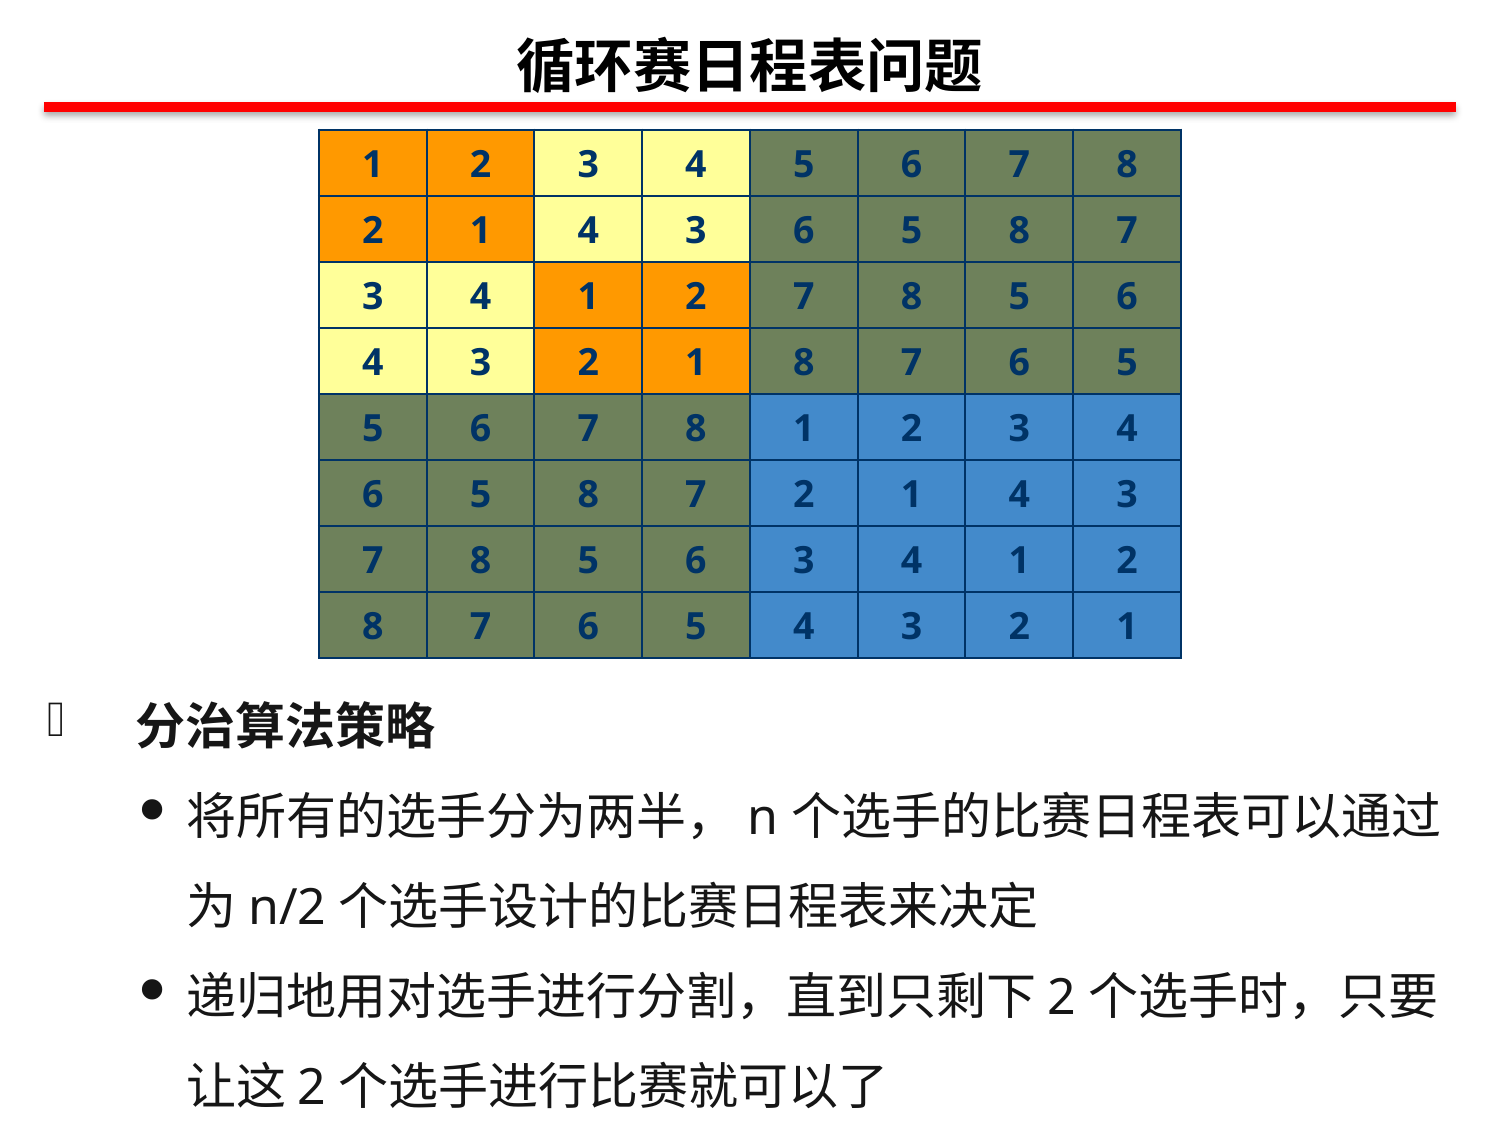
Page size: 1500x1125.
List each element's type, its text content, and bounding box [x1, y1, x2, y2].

table_cell 7 [859, 329, 964, 393]
table_cell 6 [751, 197, 857, 261]
table_cell 3 [859, 593, 964, 657]
table_cell 5 [535, 527, 641, 591]
table_cell 3 [966, 395, 1072, 459]
table_cell 8 [966, 197, 1072, 261]
table_cell 4 [966, 461, 1072, 525]
table_cell 1 [535, 263, 641, 327]
table_cell 2 [1074, 527, 1180, 591]
table_header 7 [966, 131, 1072, 195]
table_cell 6 [320, 461, 426, 525]
table_cell 7 [320, 527, 426, 591]
table_cell 8 [428, 527, 533, 591]
table_cell 5 [1074, 329, 1180, 393]
table_cell 2 [859, 395, 964, 459]
table_cell 1 [428, 197, 533, 261]
table_cell 1 [643, 329, 749, 393]
table_cell 5 [428, 461, 533, 525]
table_cell 5 [859, 197, 964, 261]
table_cell 7 [428, 593, 533, 657]
text_box 循环赛日程表问题 [0, 7, 1500, 102]
text_box 分治算法策略 将所有的选手分为两半，n个选手的比赛日程表可以通过为n/2个选手设计的比赛日程表来决定 递归地用对选手进行分割，直到只剩下2个选手时，只要让这2个选手进行比赛就可以了 [23, 656, 1495, 1118]
table_cell 7 [535, 395, 641, 459]
table_cell 8 [751, 329, 857, 393]
table_cell 6 [428, 395, 533, 459]
table_cell 7 [751, 263, 857, 327]
table_cell 2 [643, 263, 749, 327]
table_header 6 [859, 131, 964, 195]
table_cell 4 [320, 329, 426, 393]
table_cell 4 [428, 263, 533, 327]
table_cell 6 [643, 527, 749, 591]
table_cell 6 [535, 593, 641, 657]
table_cell 2 [966, 593, 1072, 657]
table_cell 4 [859, 527, 964, 591]
table_cell 7 [1074, 197, 1180, 261]
table_cell 2 [320, 197, 426, 261]
table_cell 1 [966, 527, 1072, 591]
table_cell 4 [751, 593, 857, 657]
table_cell 8 [859, 263, 964, 327]
table_header 1 [320, 131, 426, 195]
table_cell 2 [535, 329, 641, 393]
table_cell 8 [320, 593, 426, 657]
table_cell 3 [428, 329, 533, 393]
table_cell 5 [643, 593, 749, 657]
table_header 8 [1074, 131, 1180, 195]
table_header 5 [751, 131, 857, 195]
table_header 2 [428, 131, 533, 195]
table_cell 3 [1074, 461, 1180, 525]
table_cell 6 [966, 329, 1072, 393]
table_cell 6 [1074, 263, 1180, 327]
table_cell 3 [643, 197, 749, 261]
table_cell 3 [320, 263, 426, 327]
table_cell 5 [966, 263, 1072, 327]
table_cell 7 [643, 461, 749, 525]
table_cell 1 [1074, 593, 1180, 657]
table_cell 3 [751, 527, 857, 591]
table_cell 2 [751, 461, 857, 525]
table_header 3 [535, 131, 641, 195]
table_cell 8 [535, 461, 641, 525]
table_cell 1 [751, 395, 857, 459]
table_header 4 [643, 131, 749, 195]
table_cell 8 [643, 395, 749, 459]
table_cell 4 [535, 197, 641, 261]
table_cell 1 [859, 461, 964, 525]
table_cell 5 [320, 395, 426, 459]
table_cell 4 [1074, 395, 1180, 459]
